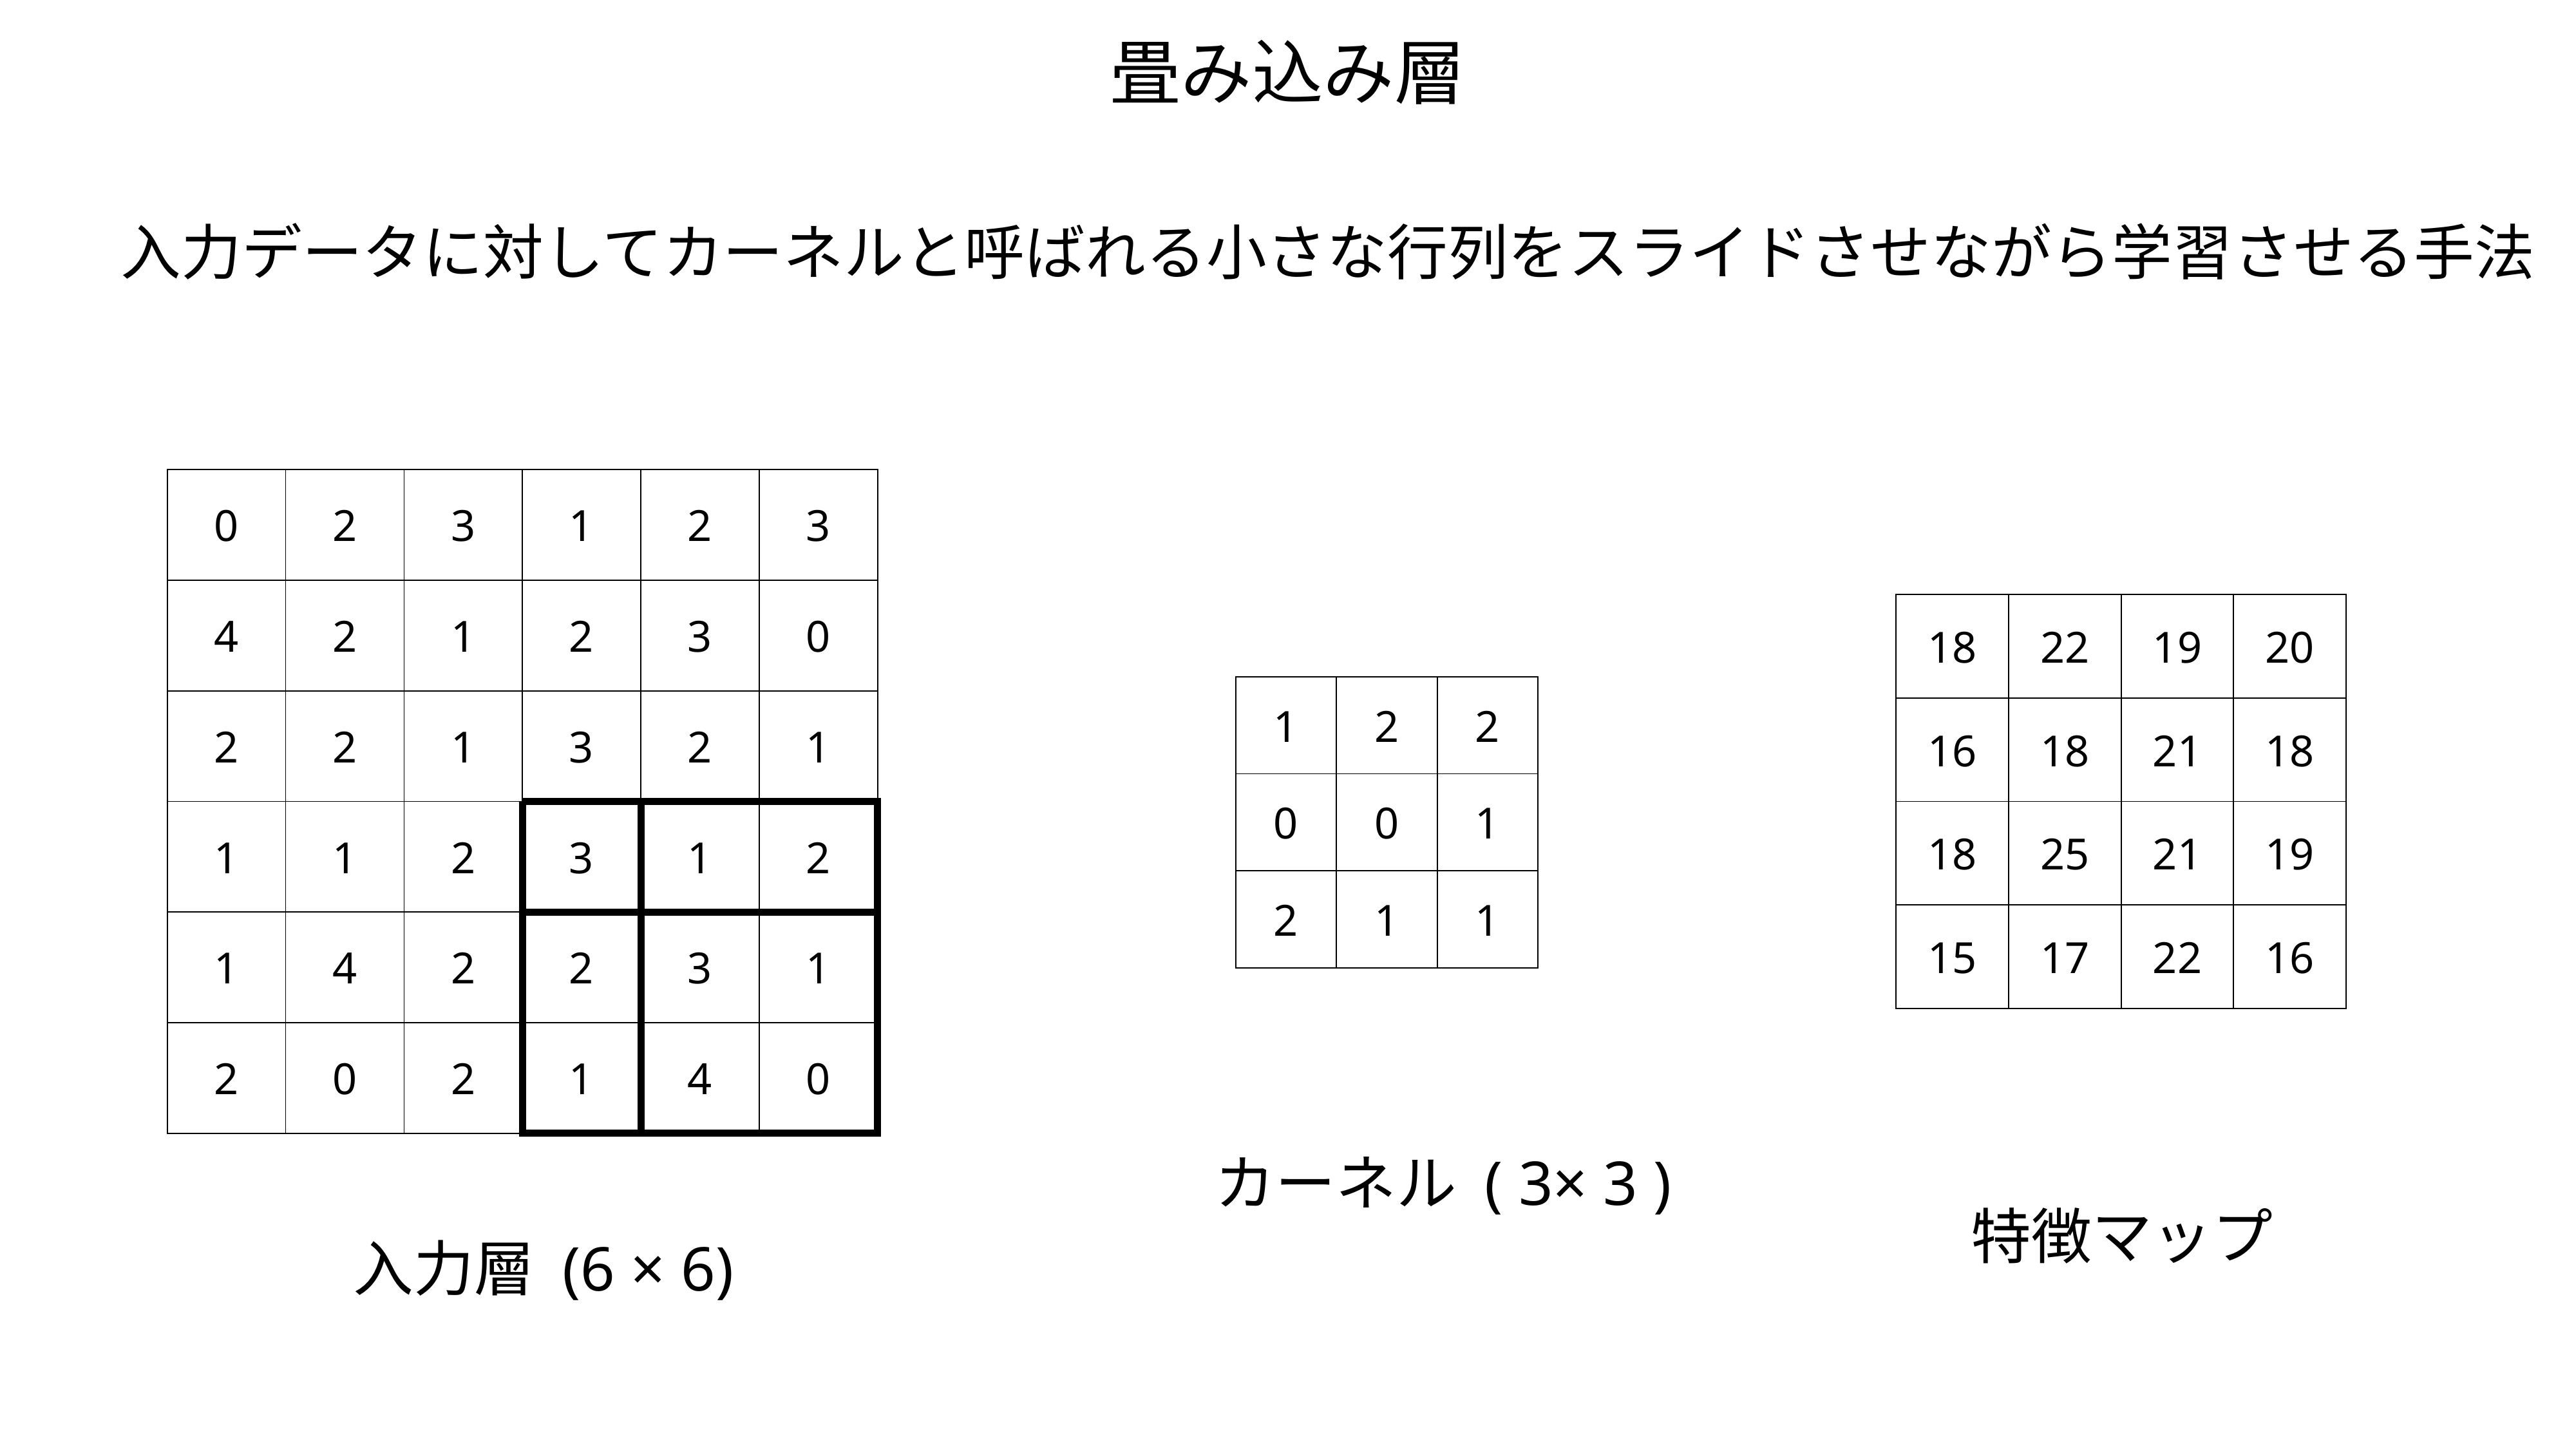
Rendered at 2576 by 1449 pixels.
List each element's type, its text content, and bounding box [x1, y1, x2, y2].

table_cell 15 [1897, 905, 2008, 1008]
table_cell 1 [168, 913, 285, 1022]
table_cell 0 [1236, 774, 1336, 870]
table_cell 3 [641, 581, 759, 690]
table_header 3 [760, 470, 877, 580]
table_header 2 [1438, 677, 1537, 773]
table_header 22 [2009, 595, 2121, 697]
table_cell 0 [286, 1023, 404, 1133]
table_cell 1 [1438, 871, 1537, 967]
table_cell 1 [1438, 774, 1537, 870]
table_cell 18 [1897, 802, 2008, 904]
table_cell 1 [760, 692, 877, 798]
table_cell 2 [1236, 871, 1336, 967]
table_header 18 [1897, 595, 2008, 697]
text_box カーネル ( 3× 3 ) [1209, 1148, 1678, 1224]
table_header 20 [2234, 595, 2345, 697]
table_cell 1 [286, 802, 404, 911]
table_cell 4 [168, 581, 285, 690]
table_cell 1 [526, 1023, 638, 1130]
table_cell 4 [286, 913, 404, 1022]
table_cell 0 [1337, 774, 1437, 870]
table_cell 2 [760, 805, 874, 909]
text_box 畳み込み層 [1104, 32, 1472, 120]
table_header 1 [1236, 677, 1336, 773]
table_cell 21 [2122, 802, 2233, 904]
table_cell 1 [760, 916, 874, 1022]
table_cell 1 [404, 692, 522, 801]
table_cell 2 [168, 1023, 285, 1133]
table_cell 2 [286, 692, 404, 801]
table_cell 2 [404, 1023, 519, 1133]
table_header 2 [641, 470, 759, 580]
table_cell 2 [404, 913, 519, 1022]
table_cell 1 [645, 805, 759, 909]
table_cell 17 [2009, 905, 2121, 1008]
table_cell 3 [526, 805, 638, 909]
table_cell 3 [523, 692, 640, 798]
table_header 0 [168, 470, 285, 580]
table_cell 0 [760, 581, 877, 690]
table_cell 25 [2009, 802, 2121, 904]
table_cell 2 [404, 802, 519, 911]
table_cell 2 [526, 916, 638, 1022]
table_cell 2 [168, 692, 285, 801]
text_box 入力データに対してカーネルと呼ばれる小さな行列をスライドさせながら学習させる手法 [115, 216, 2540, 293]
table_cell 1 [168, 802, 285, 911]
table_cell 2 [641, 692, 759, 798]
table_cell 19 [2234, 802, 2345, 904]
table_cell 1 [404, 581, 522, 690]
table_cell 4 [645, 1023, 759, 1130]
text_box 入力層 (6 × 6) [348, 1233, 740, 1310]
table_cell 16 [2234, 905, 2345, 1008]
table_cell 1 [1337, 871, 1437, 967]
table_cell 22 [2122, 905, 2233, 1008]
table_header 3 [404, 470, 522, 580]
table_cell 2 [286, 581, 404, 690]
table_cell 18 [2009, 699, 2121, 801]
text_box 特徴マップ [1965, 1201, 2278, 1277]
table_header 1 [523, 470, 640, 580]
table_cell 21 [2122, 699, 2233, 801]
table_header 19 [2122, 595, 2233, 697]
table_cell 18 [2234, 699, 2345, 801]
table_cell 3 [645, 916, 759, 1022]
table_cell 16 [1897, 699, 2008, 801]
table_cell 2 [523, 581, 640, 690]
table_header 2 [286, 470, 404, 580]
table_header 2 [1337, 677, 1437, 773]
table_cell 0 [760, 1023, 874, 1130]
